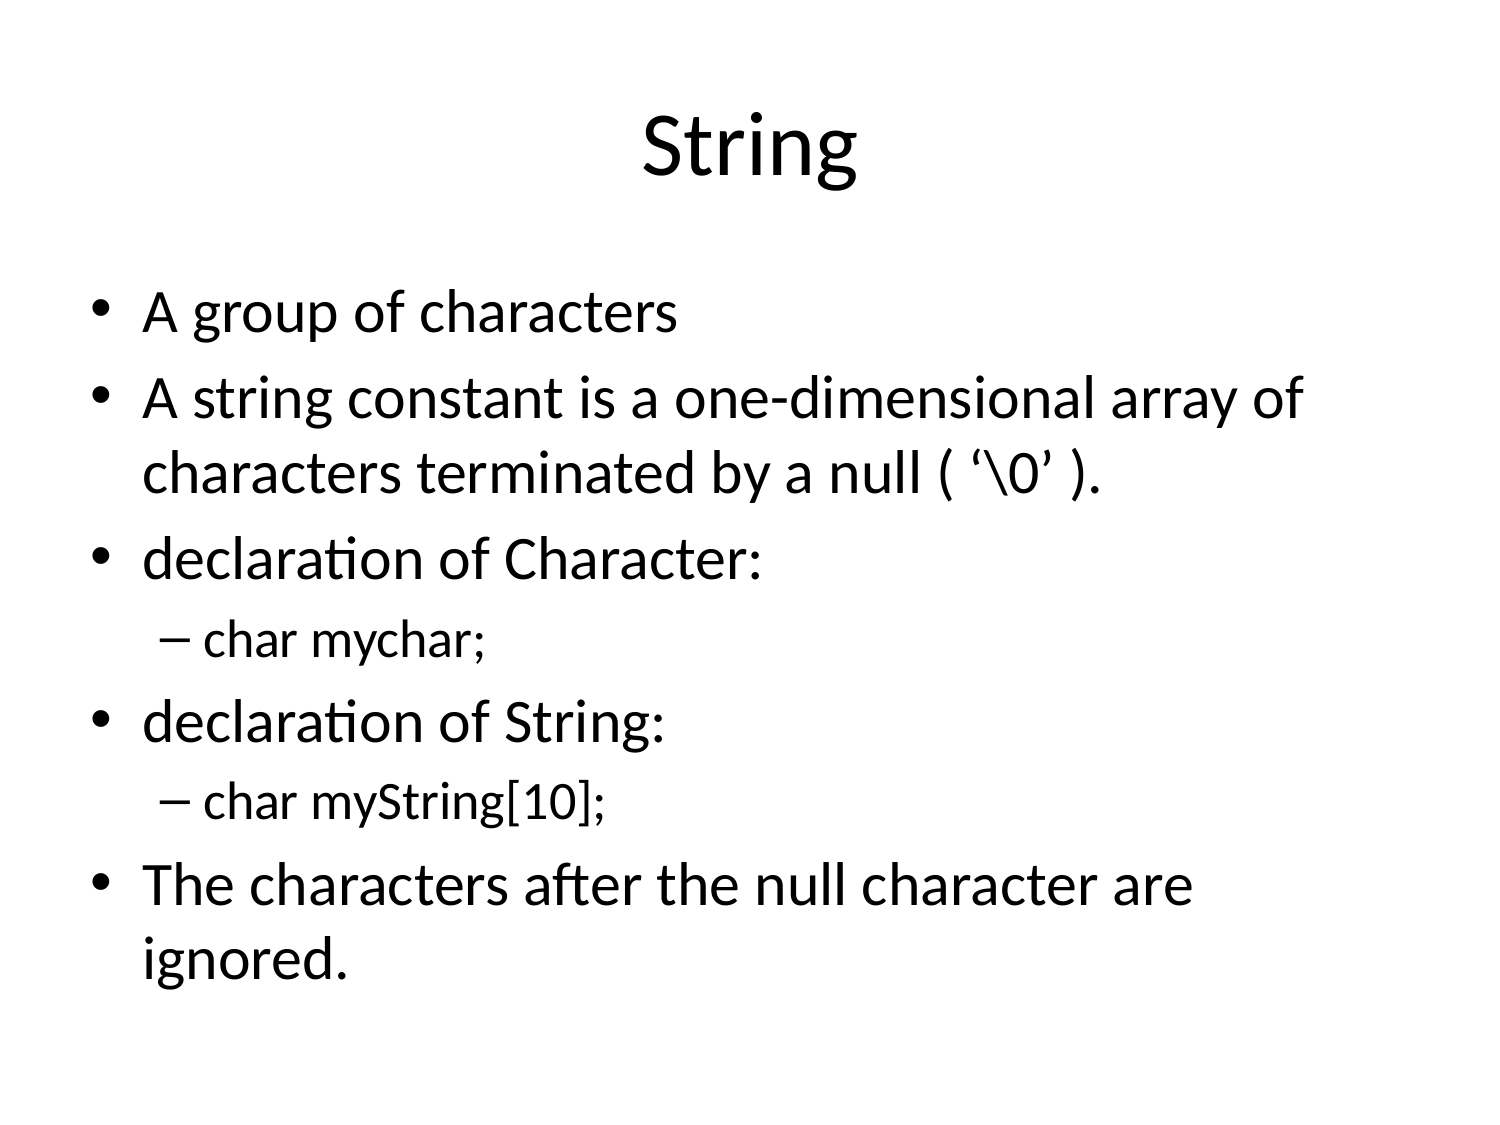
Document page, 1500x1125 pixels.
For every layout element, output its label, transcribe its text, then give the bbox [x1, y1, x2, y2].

list A group of characters A string constant is a one-dimensional array of characters terminated by a null ( ‘\0’ ). declaration of Character: char mychar; declaration of String: char myString[10]; The characters after the null character are ignored. [75, 262, 1425, 1005]
title String [75, 45, 1425, 233]
